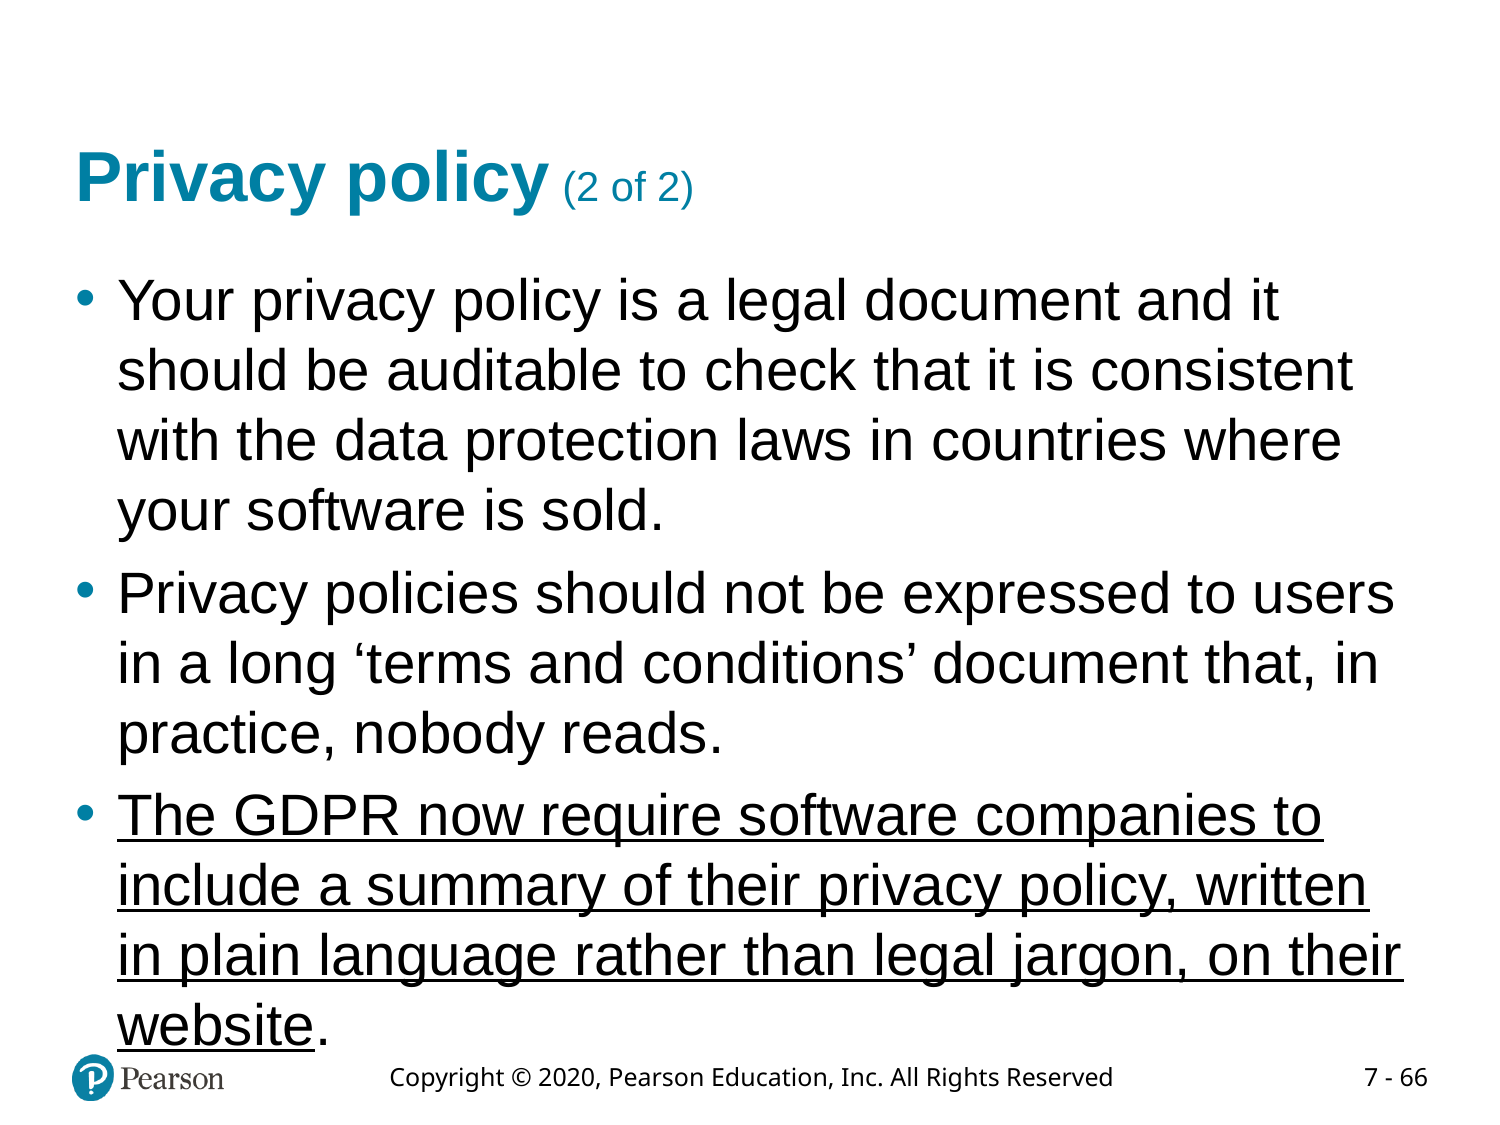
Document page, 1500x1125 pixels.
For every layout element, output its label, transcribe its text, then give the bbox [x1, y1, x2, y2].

title Privacy policy (2 of 2) [75, 35, 1425, 216]
list Your privacy policy is a legal document and it should be auditable to check that it is consistent with the data protection laws in countries where your software is sold. Privacy policies should not be expressed to users in a long ‘terms and conditions’ document that, in practice, nobody reads. The GDPR now require software companies to include a summary of their privacy policy, written in plain language rather than legal jargon, on their website. [75, 262, 1425, 1050]
picture [72, 1087, 83, 1101]
picture [81, 1064, 107, 1089]
picture [72, 1054, 89, 1072]
picture [99, 1054, 224, 1101]
